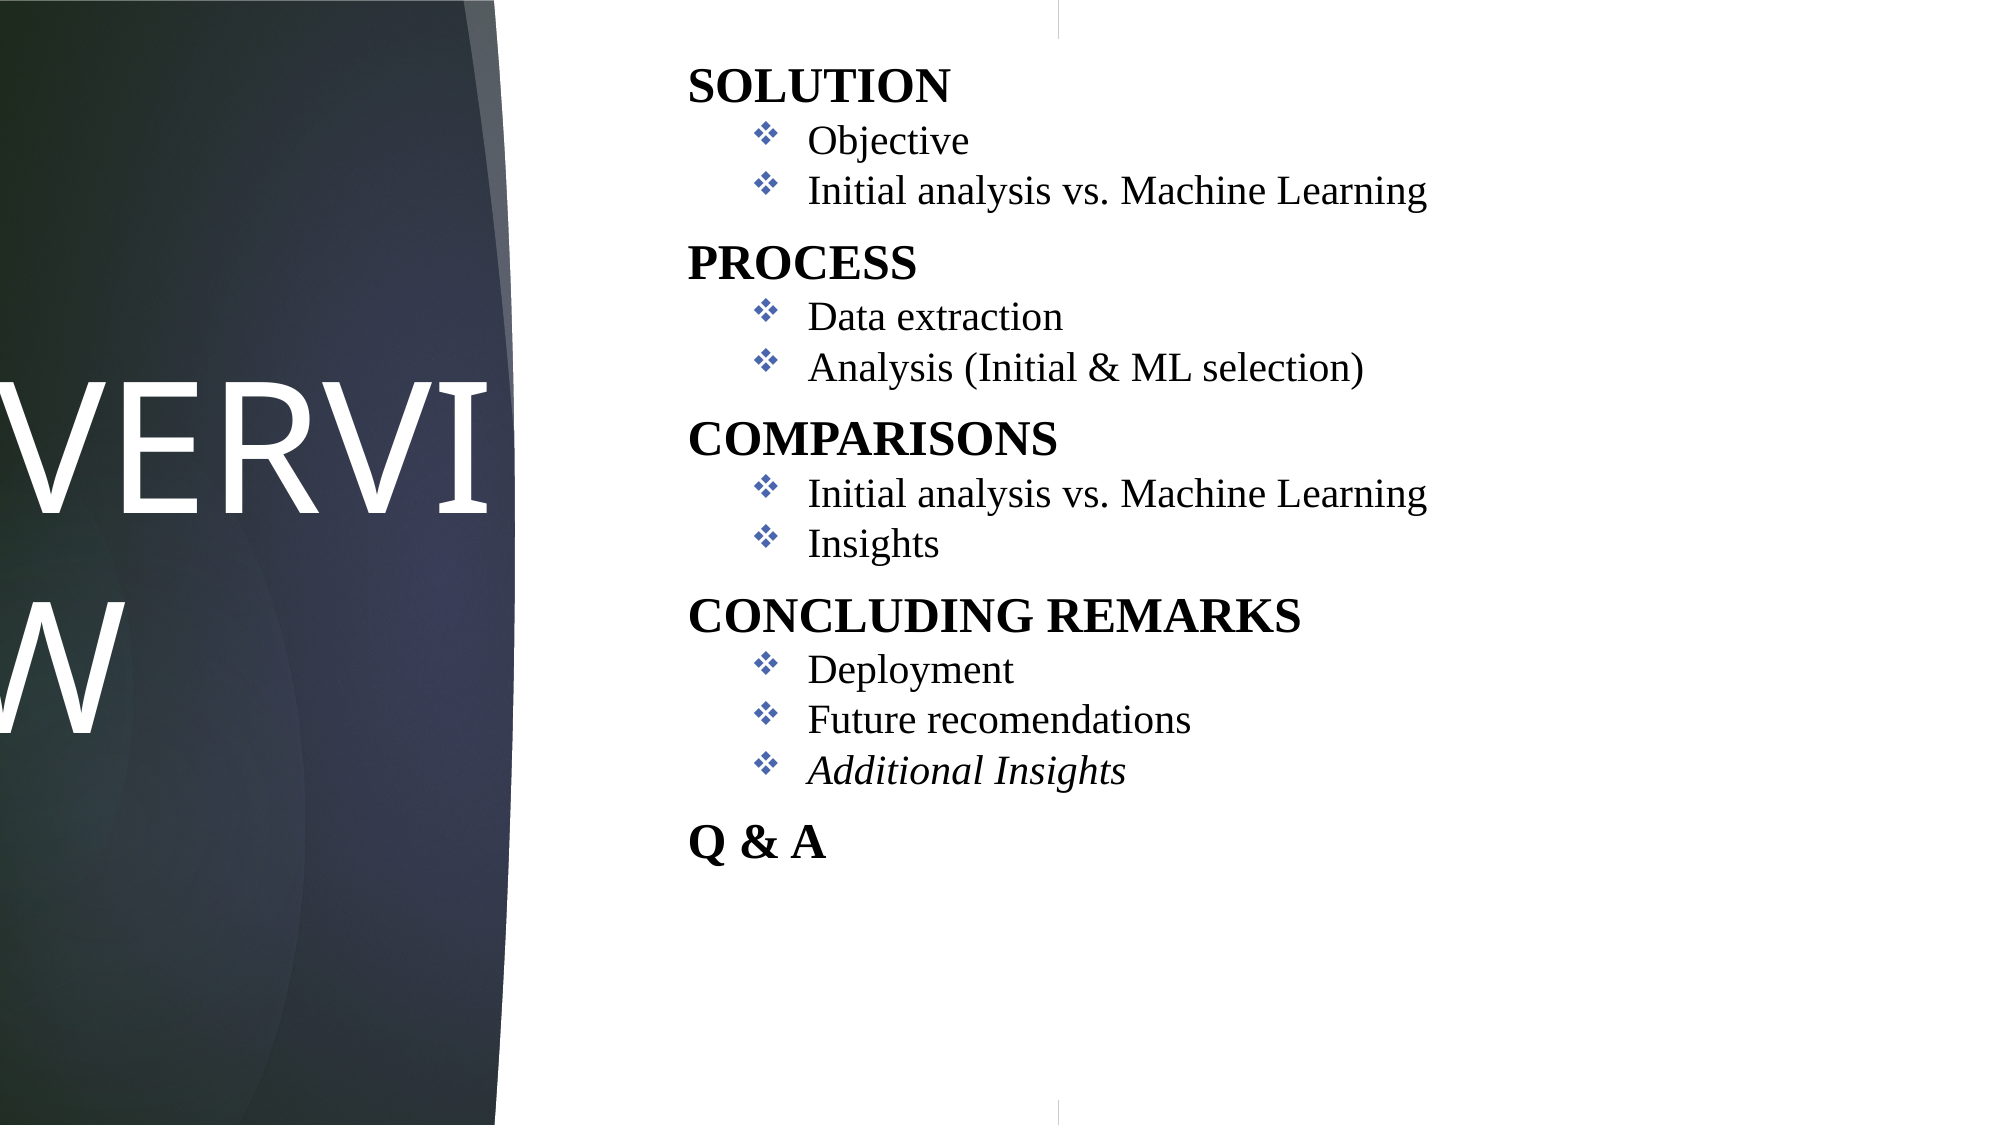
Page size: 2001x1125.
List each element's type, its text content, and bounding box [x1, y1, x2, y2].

list Solution Objective Initial analysis vs. Machine Learning Process Data extraction Analysis (Initial & ML selection) Comparisons Initial analysis vs. Machine Learning Insights Concluding remarks Deployment Future recomendations Additional Insights Q & A [672, 39, 1968, 1100]
title OVERVIEW [0, 39, 562, 1061]
